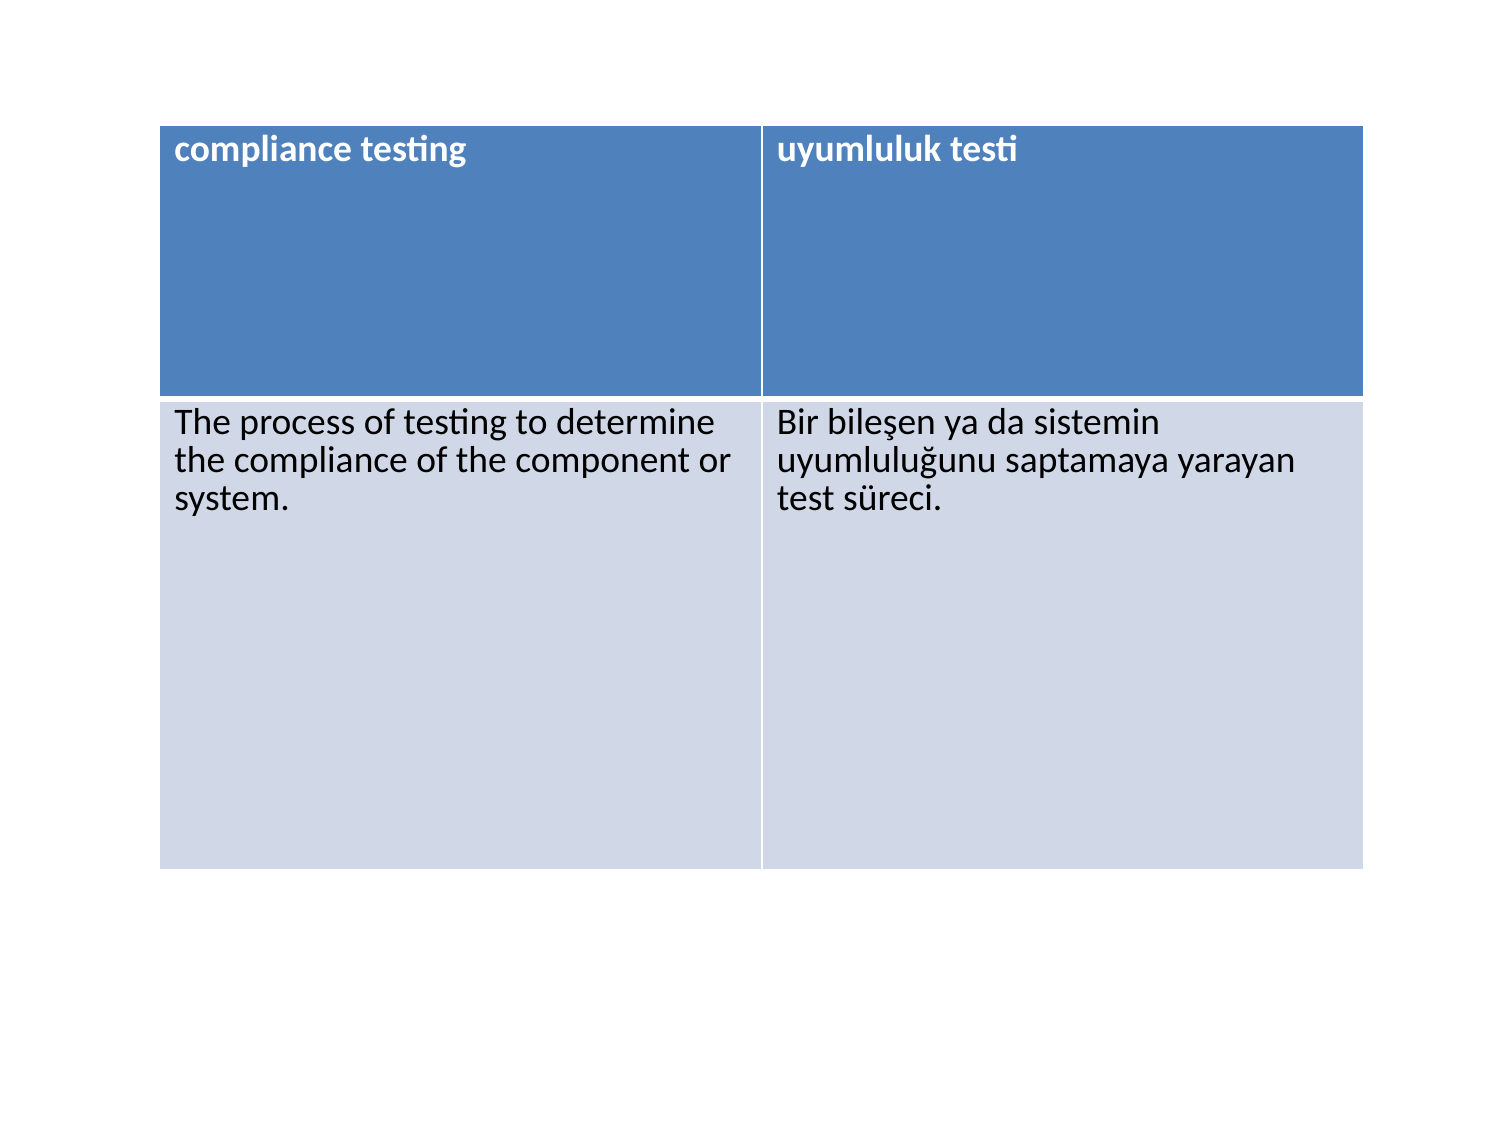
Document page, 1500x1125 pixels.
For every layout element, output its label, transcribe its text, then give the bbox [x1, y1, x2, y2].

table_cell The process of testing to determine the compliance of the component or system. [160, 402, 761, 869]
table_header uyumluluk testi [763, 126, 1363, 396]
table_header compliance testing [160, 126, 761, 396]
table_cell Bir bileşen ya da sistemin uyumluluğunu saptamaya yarayan test süreci. [763, 402, 1363, 869]
